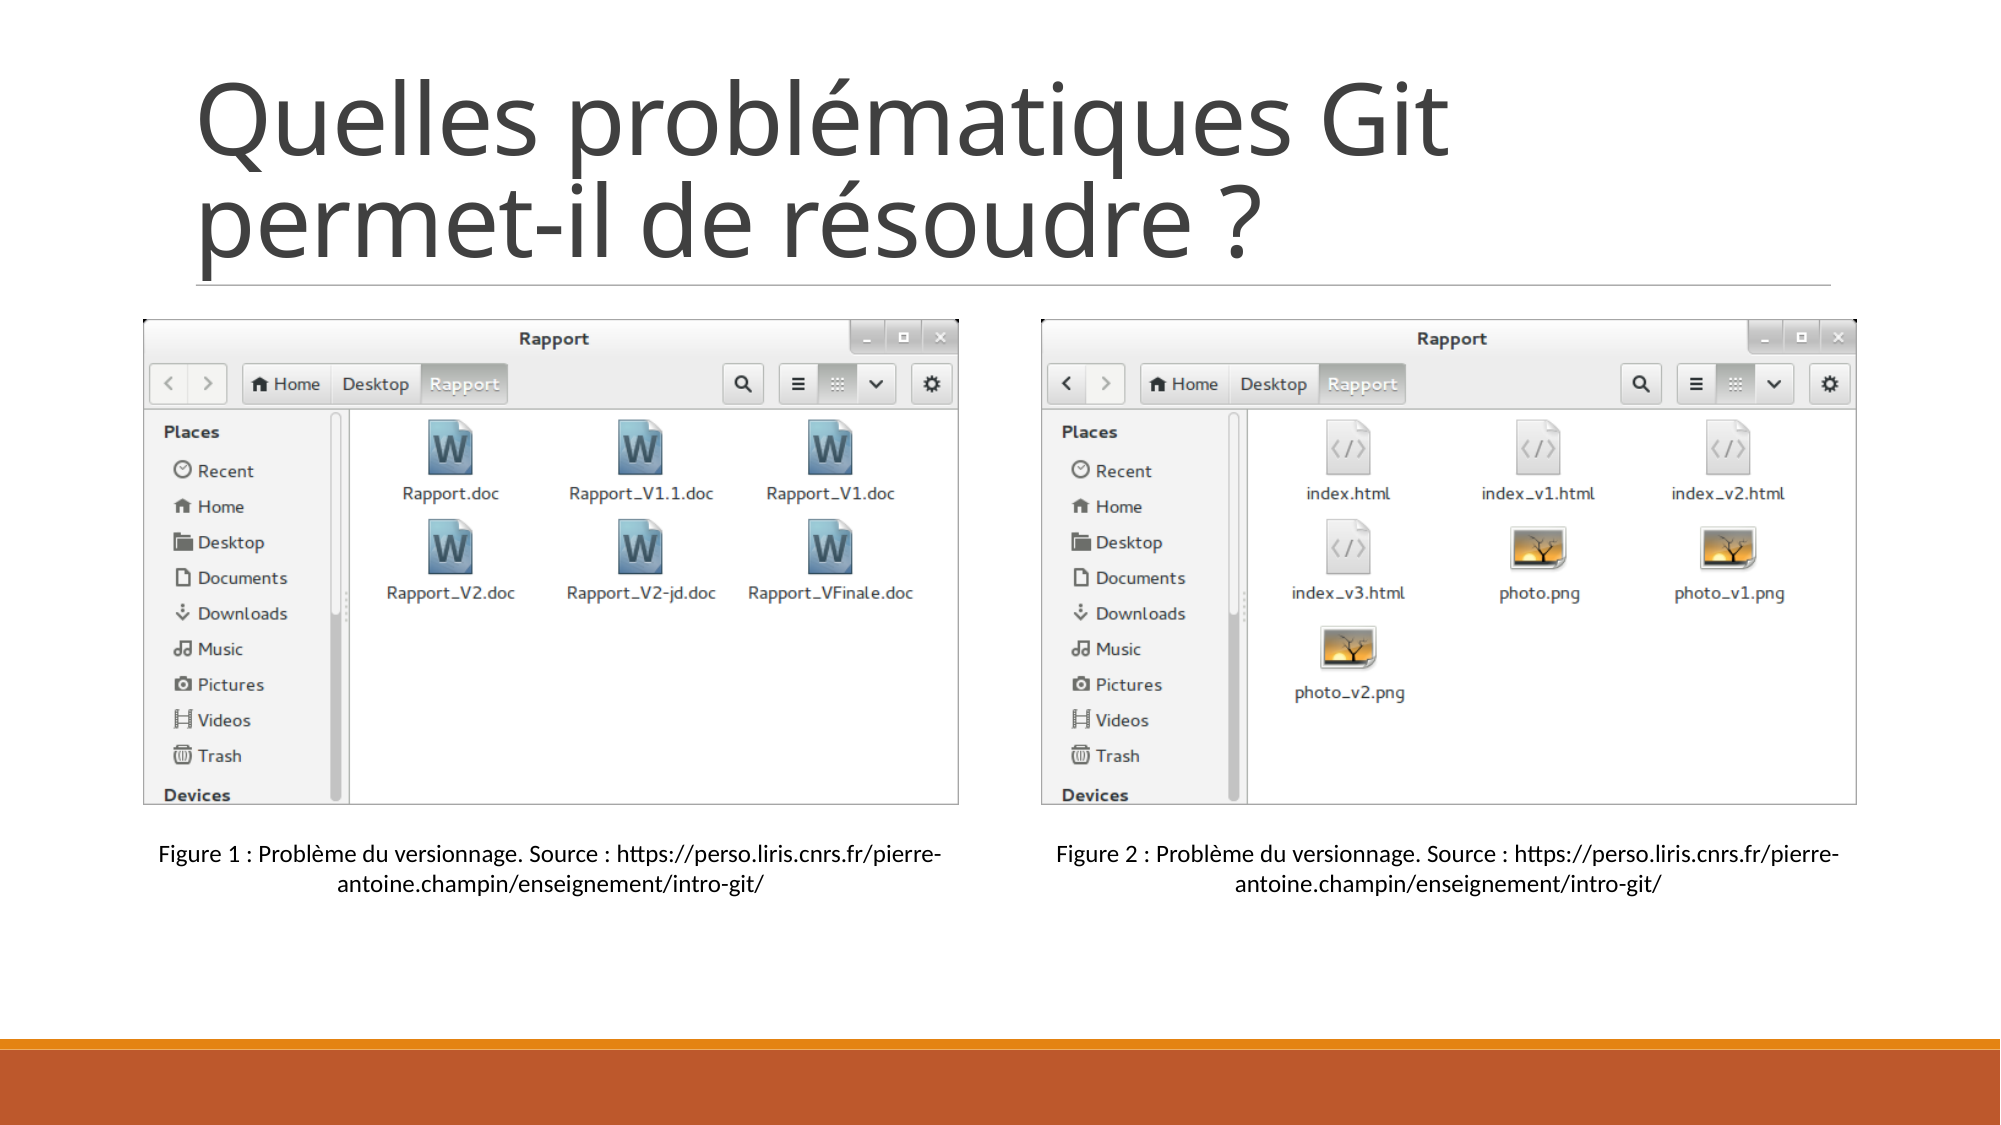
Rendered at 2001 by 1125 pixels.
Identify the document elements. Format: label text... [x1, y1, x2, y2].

picture [143, 319, 960, 806]
text_box Figure 2 : Problème du versionnage. Source : https://perso.liris.cnrs.fr/pierre-antoine.champin/enseignement/intro-git/ [1041, 829, 1857, 905]
picture [1040, 319, 1857, 806]
text_box Figure 1 : Problème du versionnage. Source : https://perso.liris.cnrs.fr/pierre-antoine.champin/enseignement/intro-git/ [143, 829, 959, 905]
text_box Quelles problématiques Git permet-il de résoudre ? [180, 47, 1830, 285]
